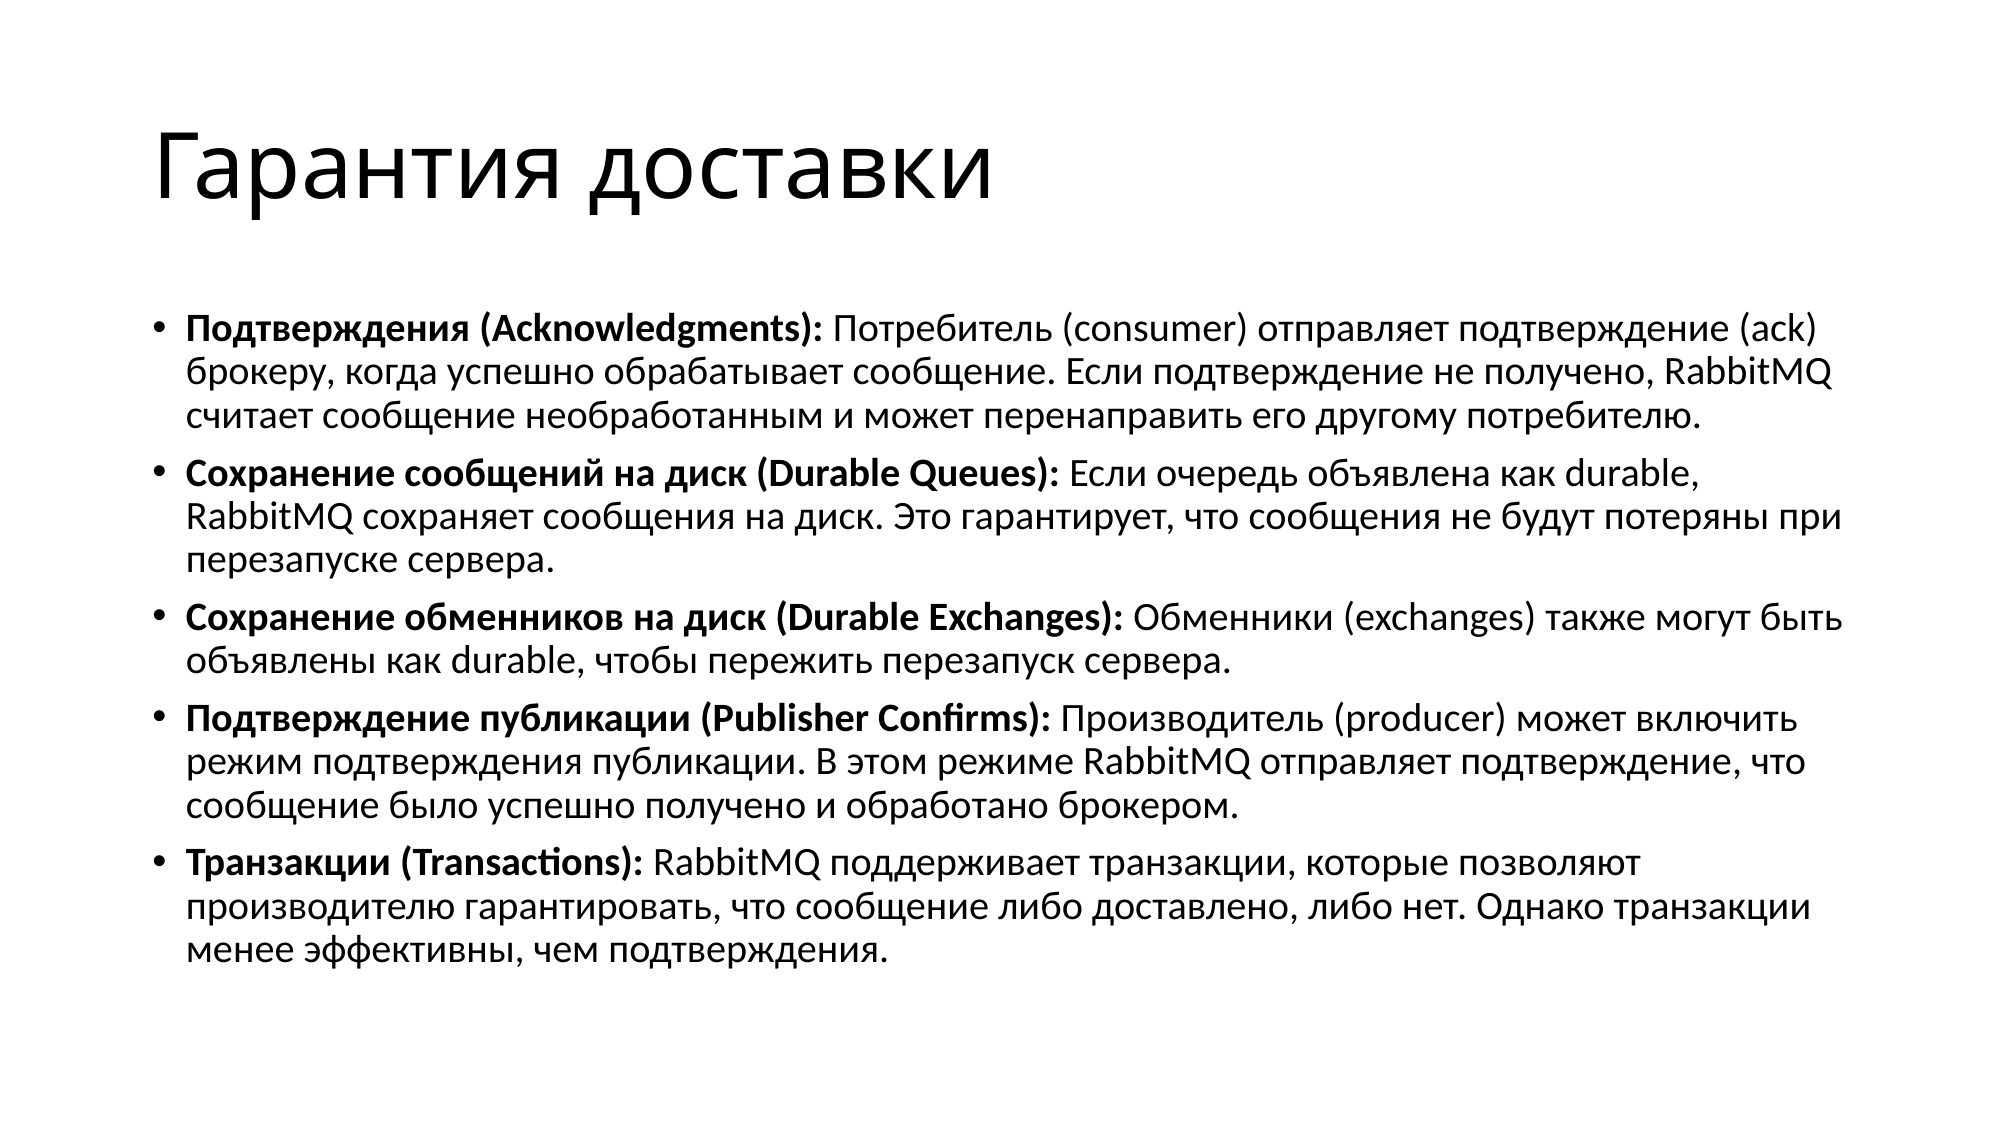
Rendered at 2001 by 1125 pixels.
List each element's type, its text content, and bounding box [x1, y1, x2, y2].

list Подтверждения (Acknowledgments): Потребитель (consumer) отправляет подтверждение (ack) брокеру, когда успешно обрабатывает сообщение. Если подтверждение не получено, RabbitMQ считает сообщение необработанным и может перенаправить его другому потребителю. Сохранение сообщений на диск (Durable Queues): Если очередь объявлена как durable, RabbitMQ сохраняет сообщения на диск. Это гарантирует, что сообщения не будут потеряны при перезапуске сервера. Сохранение обменников на диск (Durable Exchanges): Обменники (exchanges) также могут быть объявлены как durable, чтобы пережить перезапуск сервера. Подтверждение публикации (Publisher Confirms): Производитель (producer) может включить режим подтверждения публикации. В этом режиме RabbitMQ отправляет подтверждение, что сообщение было успешно получено и обработано брокером. Транзакции (Transactions): RabbitMQ поддерживает транзакции, которые позволяют производителю гарантировать, что сообщение либо доставлено, либо нет. Однако транзакции менее эффективны, чем подтверждения. [137, 299, 1863, 1014]
title Гарантия доставки [137, 59, 1863, 278]
